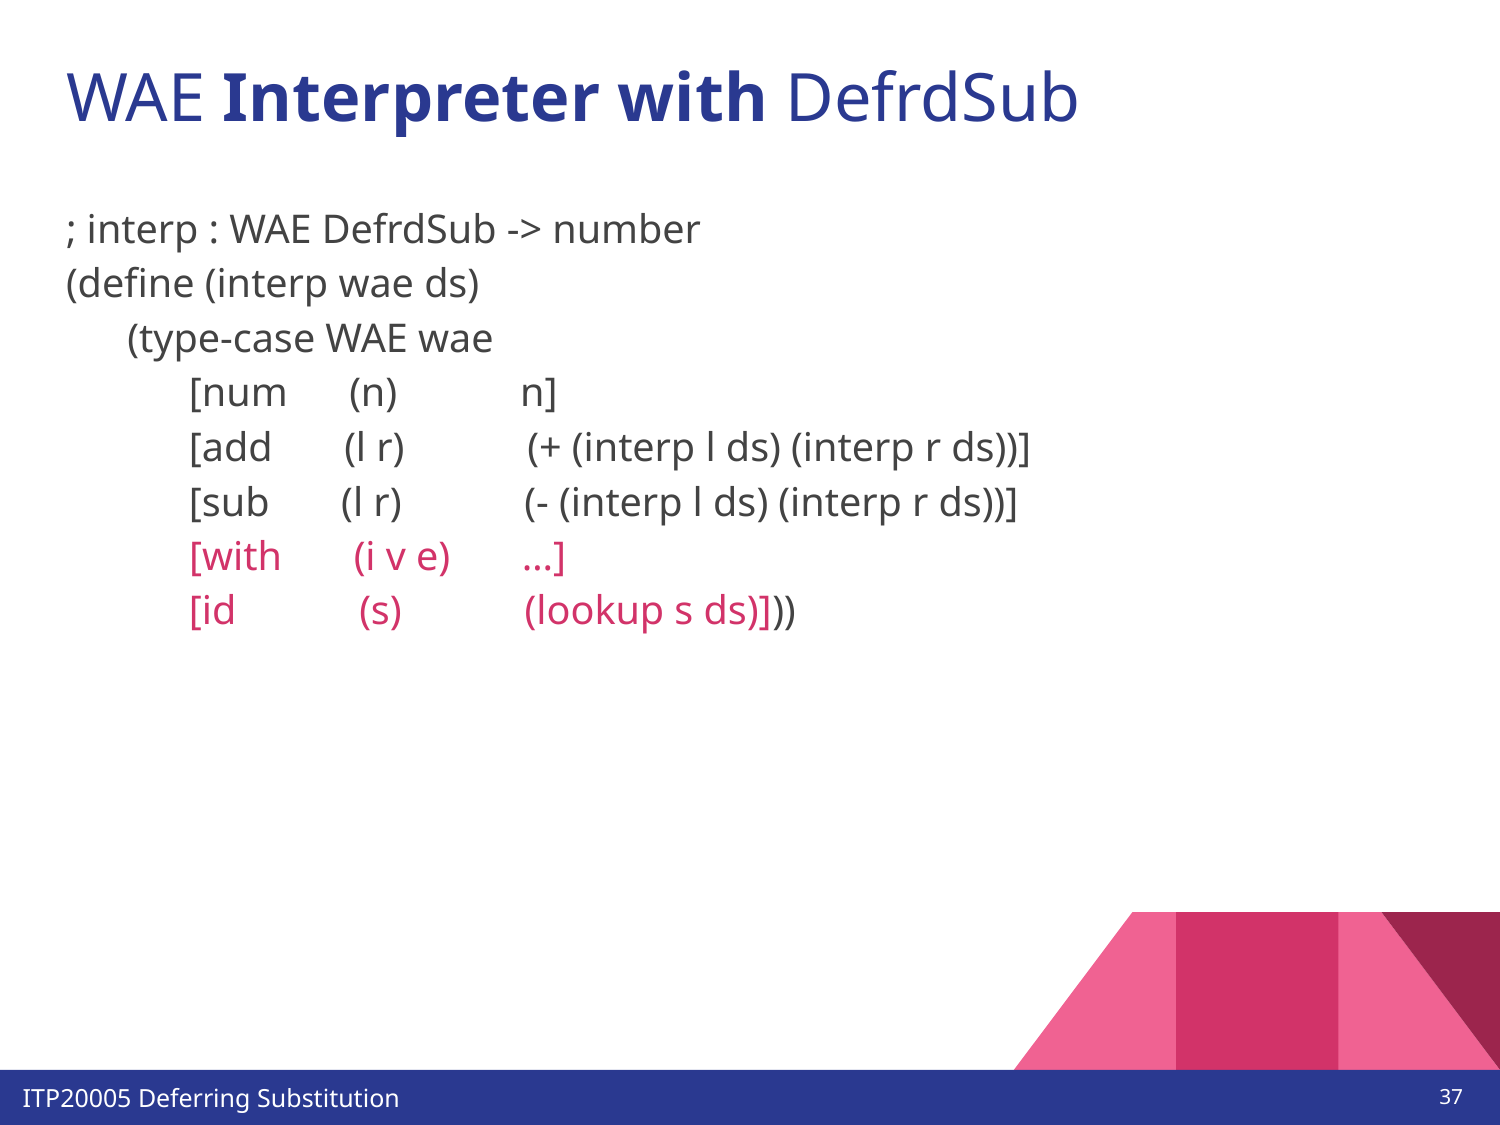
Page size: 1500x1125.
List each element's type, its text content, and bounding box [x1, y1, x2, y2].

slide_number ‹#› [1387, 1054, 1478, 1125]
title WAE Interpreter with DefrdSub [51, 39, 1449, 173]
list ; interp : WAE DefrdSub -> number (define (interp wae ds) (type-case WAE wae [num (n) n] [add (l r) (+ (interp l ds) (interp r ds))] [sub (l r) (- (interp l ds) (interp r ds))] [with (i v e) …] [id (s) (lookup s ds)])) [51, 181, 1500, 912]
